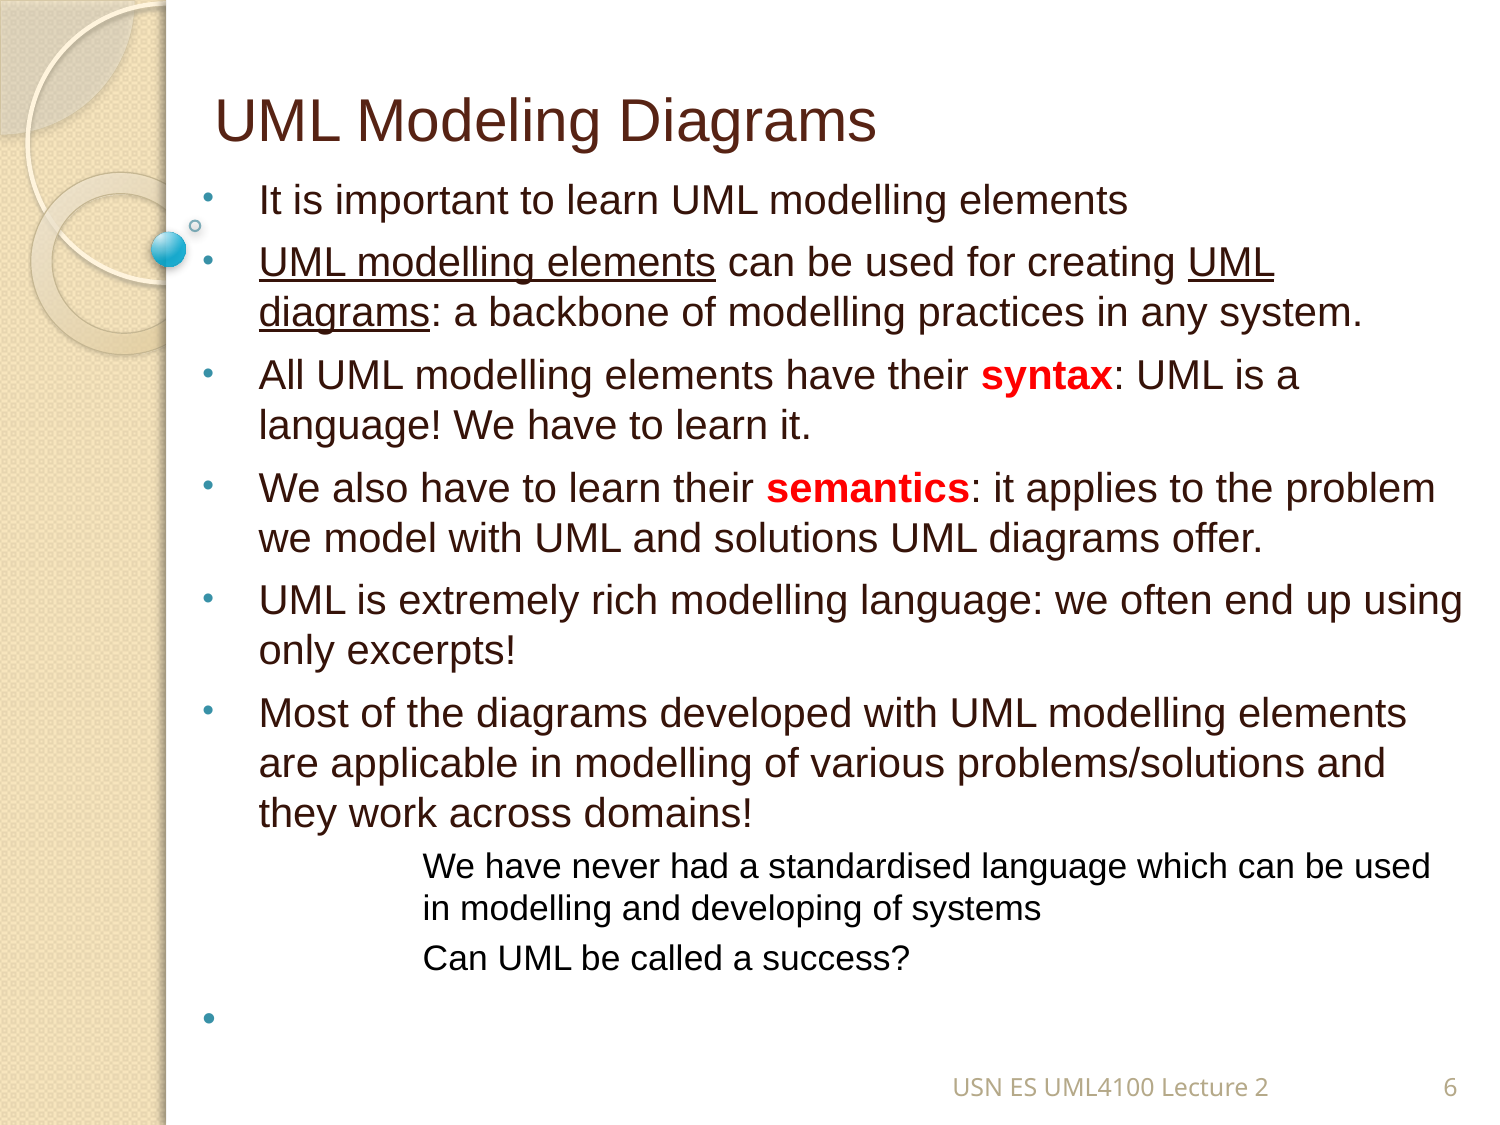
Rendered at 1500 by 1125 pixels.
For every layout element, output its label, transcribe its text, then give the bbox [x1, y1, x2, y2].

title UML Modeling Diagrams [194, 30, 1471, 161]
slide_number 6 [1413, 1034, 1488, 1113]
subtitle It is important to learn UML modelling elements UML modelling elements can be used for creating UML diagrams: a backbone of modelling practices in any system. All UML modelling elements have their syntax: UML is a language! We have to learn it. We also have to learn their semantics: it applies to the problem we model with UML and solutions UML diagrams offer. UML is extremely rich modelling language: we often end up using only excerpts! Most of the diagrams developed with UML modelling elements are applicable in modelling of various problems/solutions and they work across domains! We have never had a standardised language which can be used in modelling and developing of systems Can UML be called a success? [183, 172, 1483, 1071]
footer USN ES UML4100 Lecture 2 [937, 1034, 1413, 1113]
